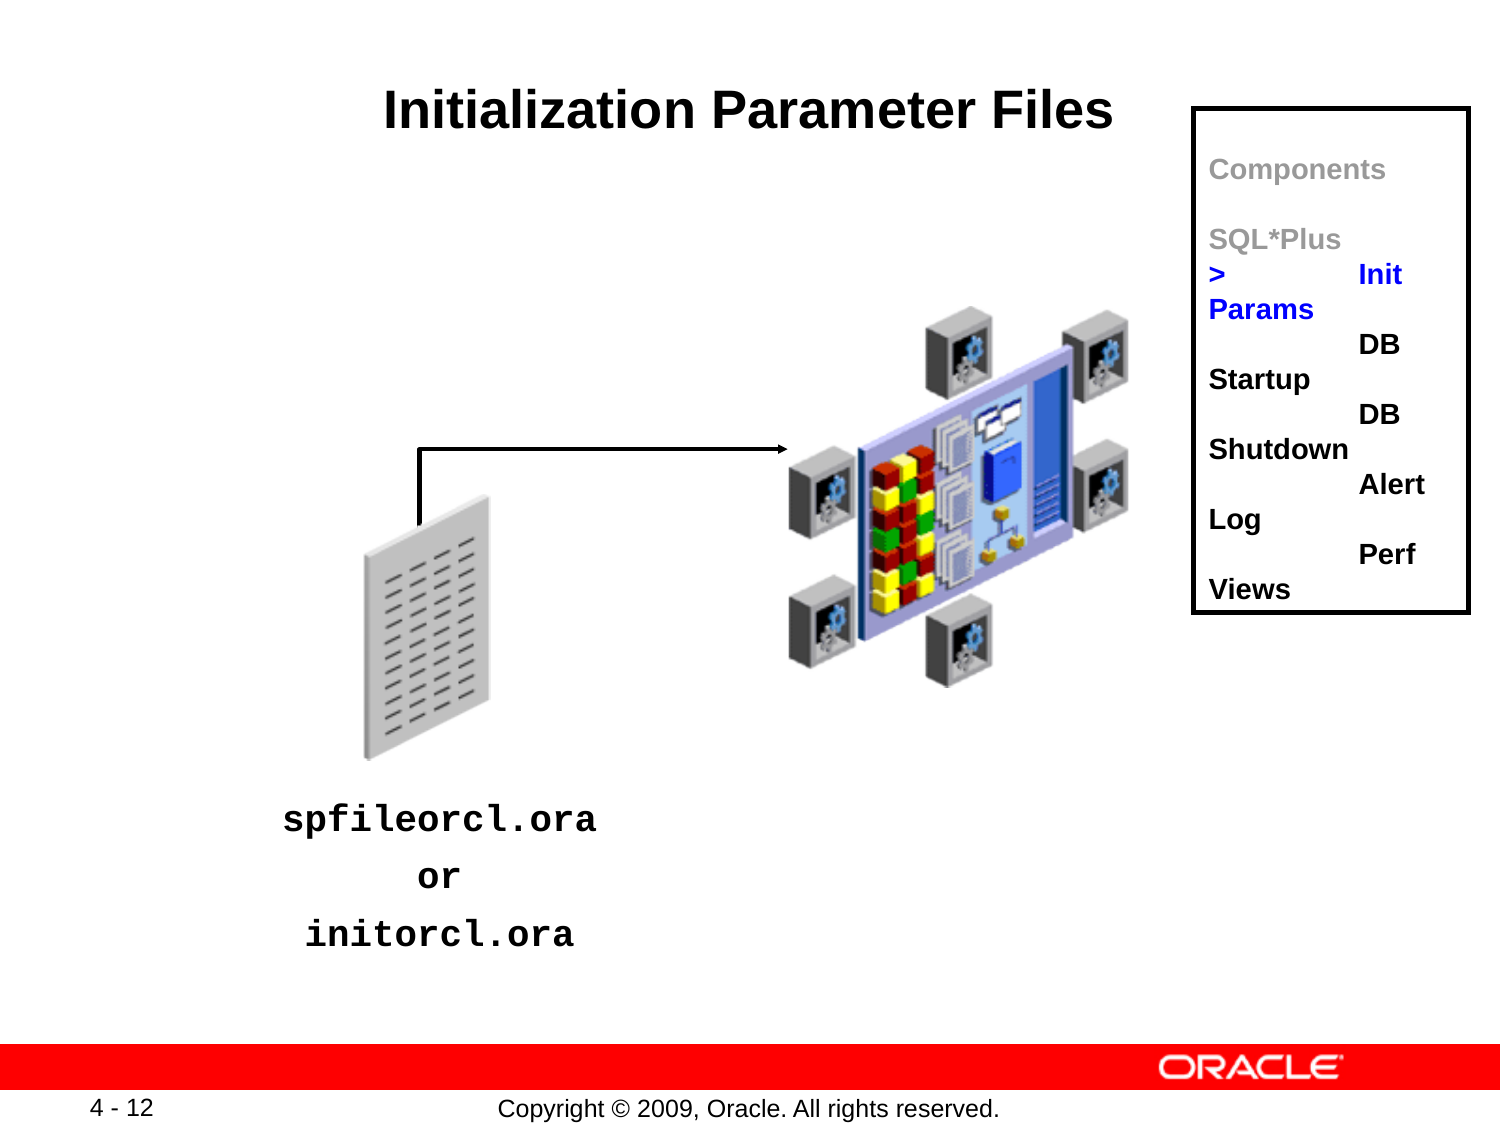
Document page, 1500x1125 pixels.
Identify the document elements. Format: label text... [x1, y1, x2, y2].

picture [0, 1044, 1500, 1090]
title Initialization Parameter Files [99, 71, 1400, 217]
text_box spfileorcl.ora or initorcl.ora [266, 786, 613, 962]
picture [362, 494, 491, 761]
text_box [419, 444, 782, 625]
picture [787, 306, 1132, 688]
text_box Components SQL*Plus > Init Params DB Startup DB Shutdown Alert Log Perf Views [1193, 108, 1469, 613]
